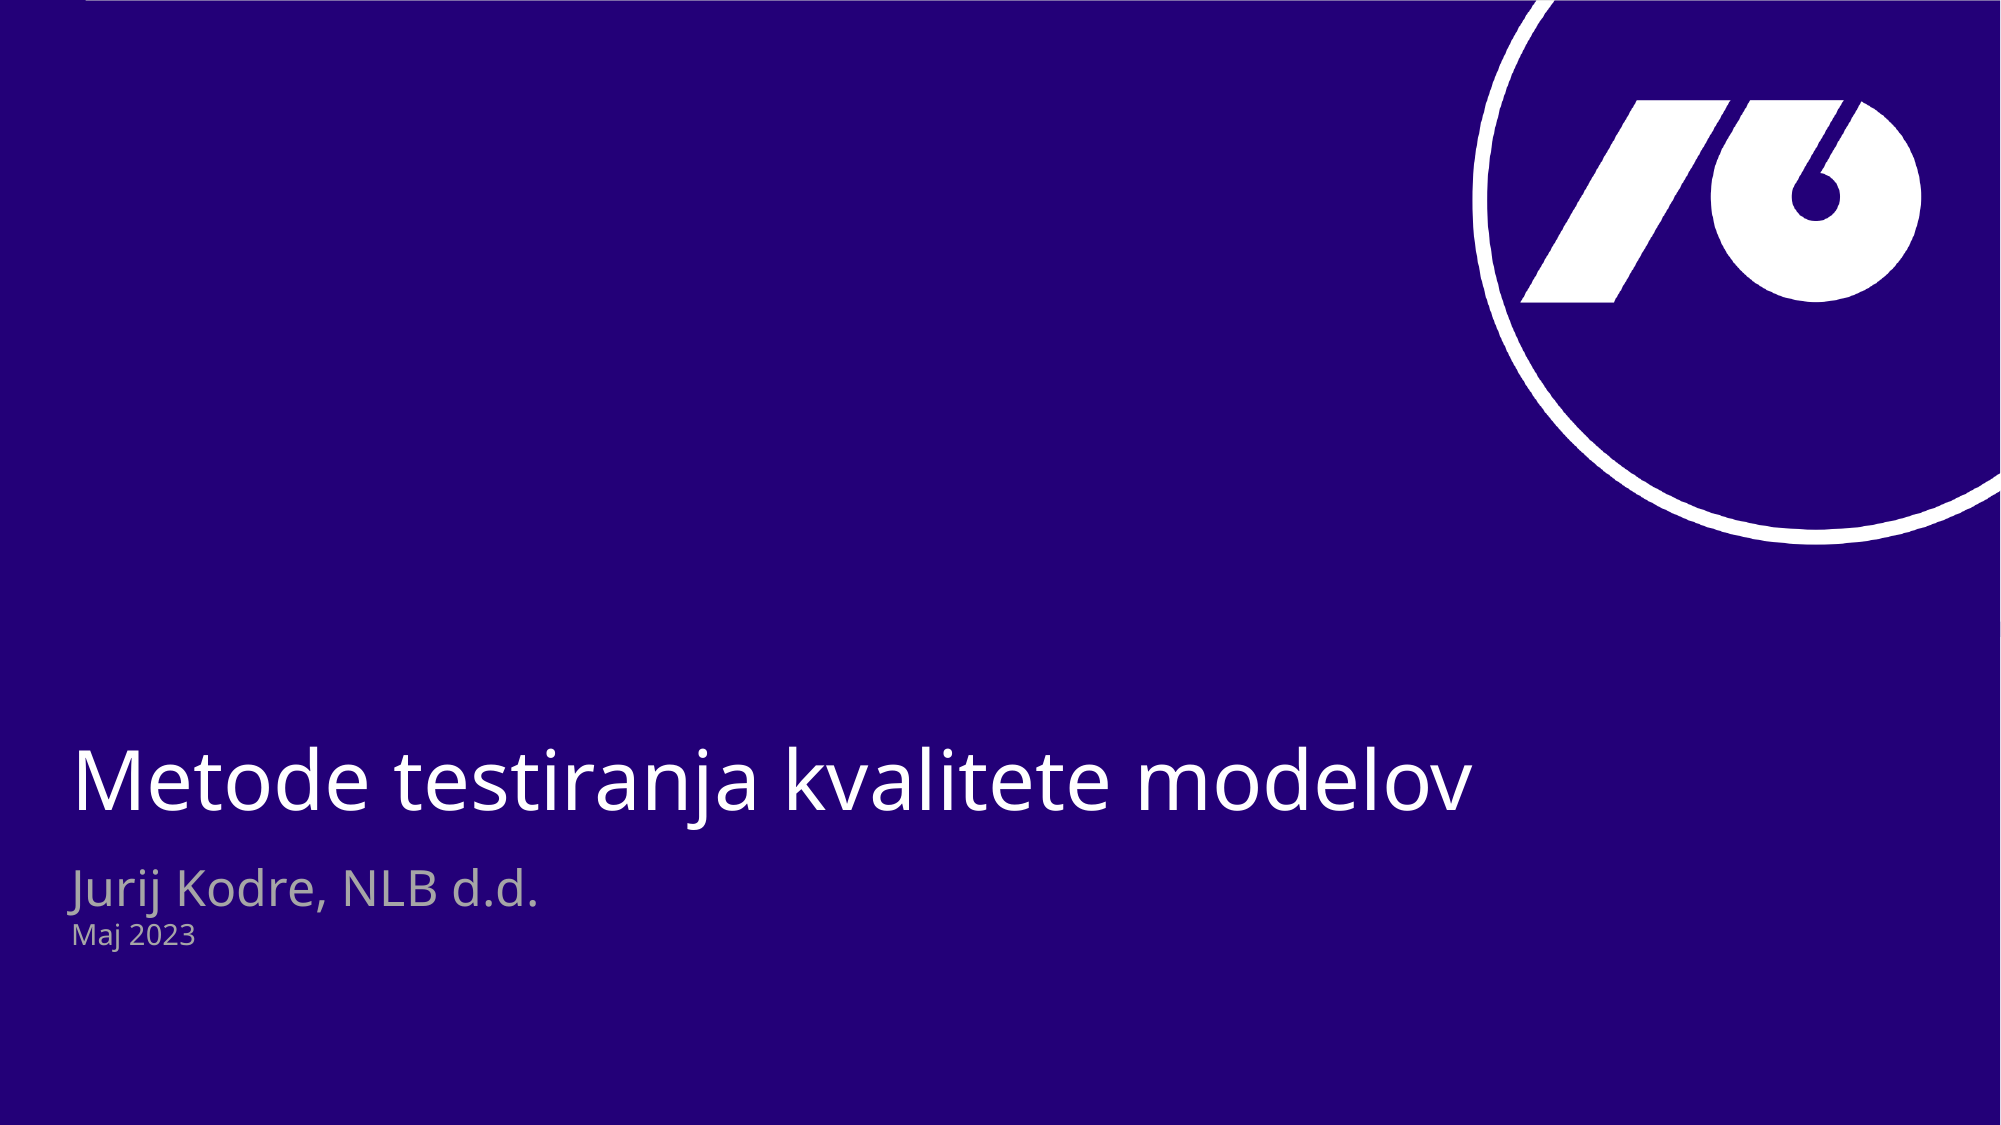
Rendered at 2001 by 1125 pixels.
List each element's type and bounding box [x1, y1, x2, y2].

picture [85, 0, 2001, 621]
